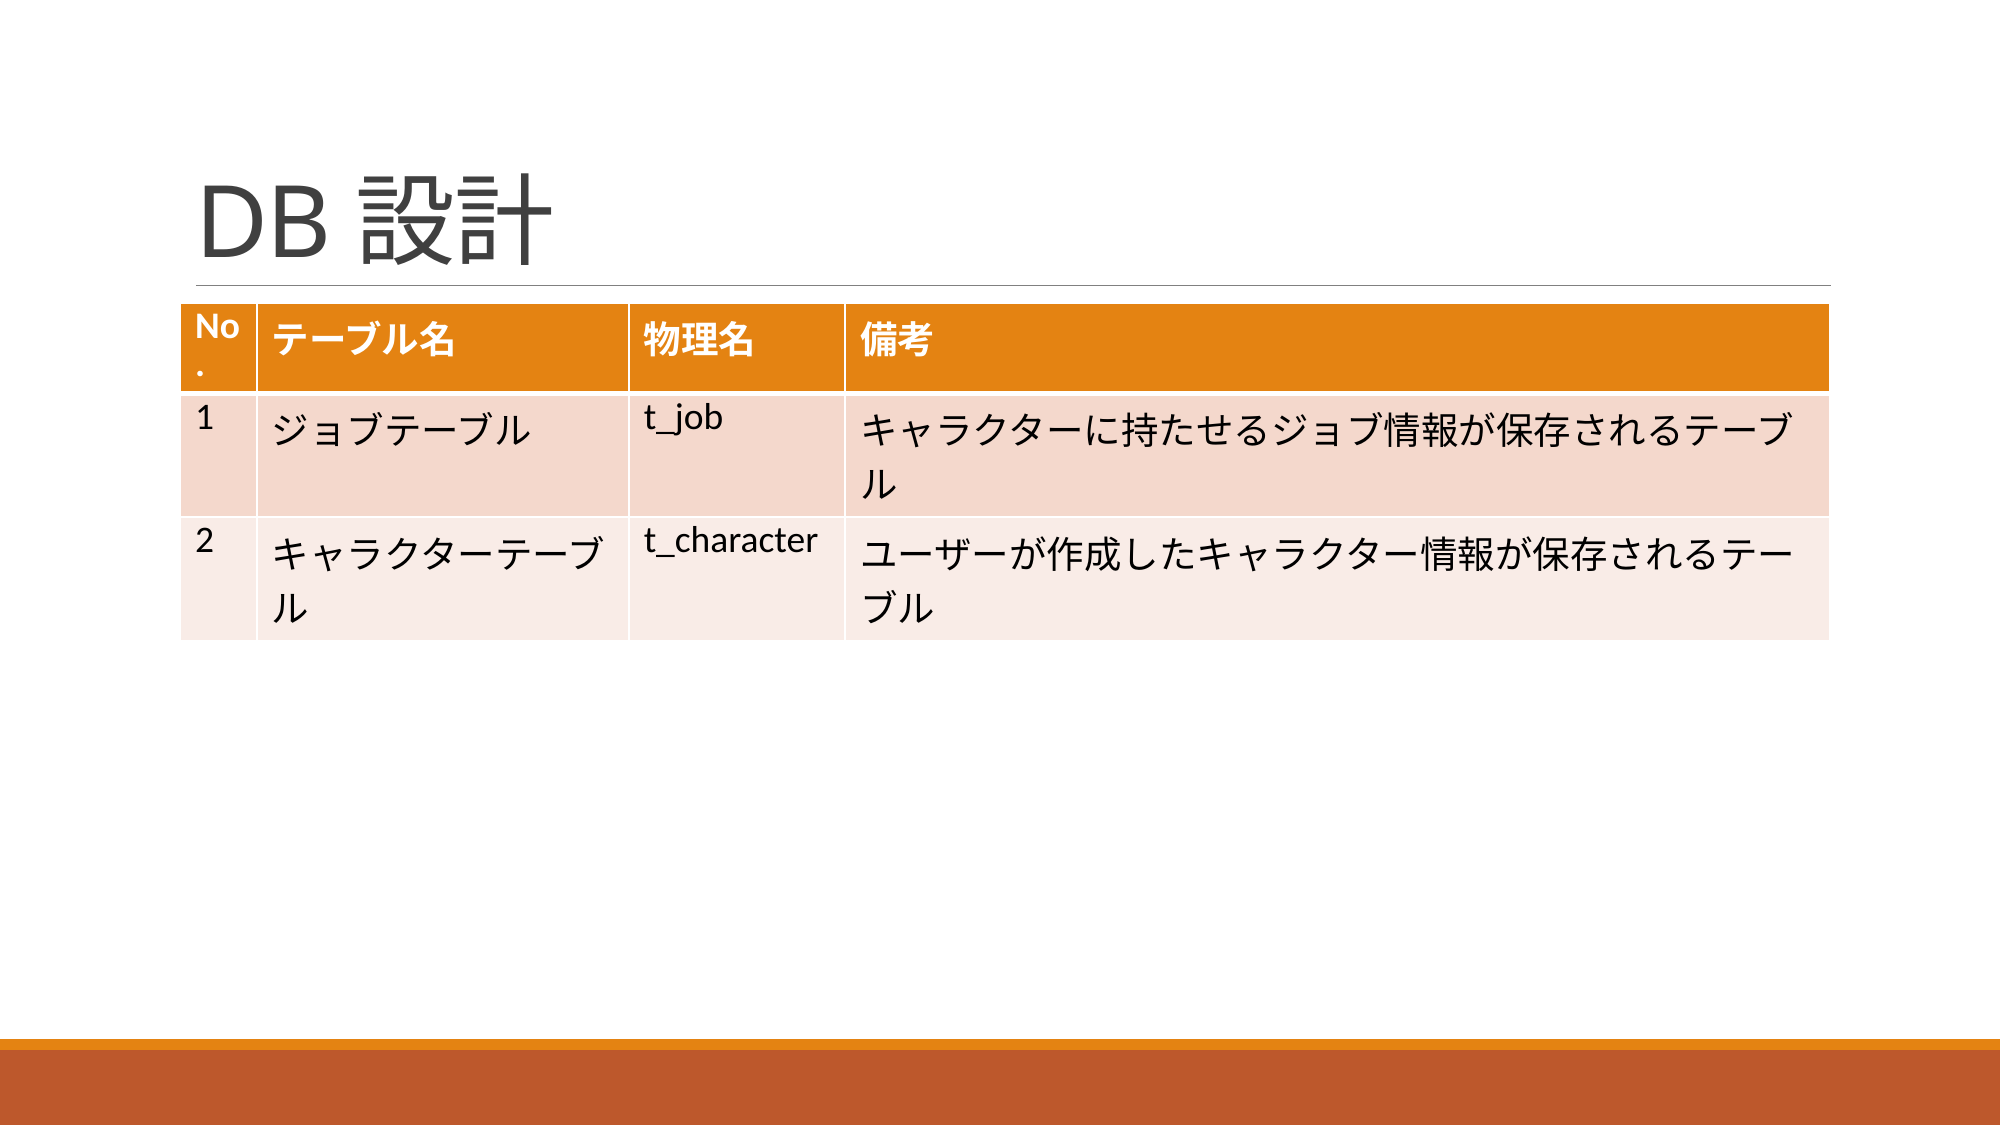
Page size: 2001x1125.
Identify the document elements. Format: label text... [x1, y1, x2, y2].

table_header No. [181, 304, 256, 391]
table_cell t_character [630, 518, 844, 640]
table_header 備考 [846, 304, 1829, 391]
table_cell 2 [181, 518, 256, 640]
table_cell t_job [630, 396, 844, 516]
table_header 物理名 [630, 304, 844, 391]
table_cell キャラクターに持たせるジョブ情報が保存されるテーブル [846, 396, 1829, 516]
table_cell 1 [181, 396, 256, 516]
table_header テーブル名 [258, 304, 628, 391]
table_cell ユーザーが作成したキャラクター情報が保存されるテーブル [846, 518, 1829, 640]
table_cell キャラクターテーブル [258, 518, 628, 640]
title DB設計 [180, 47, 1830, 285]
table_cell ジョブテーブル [258, 396, 628, 516]
